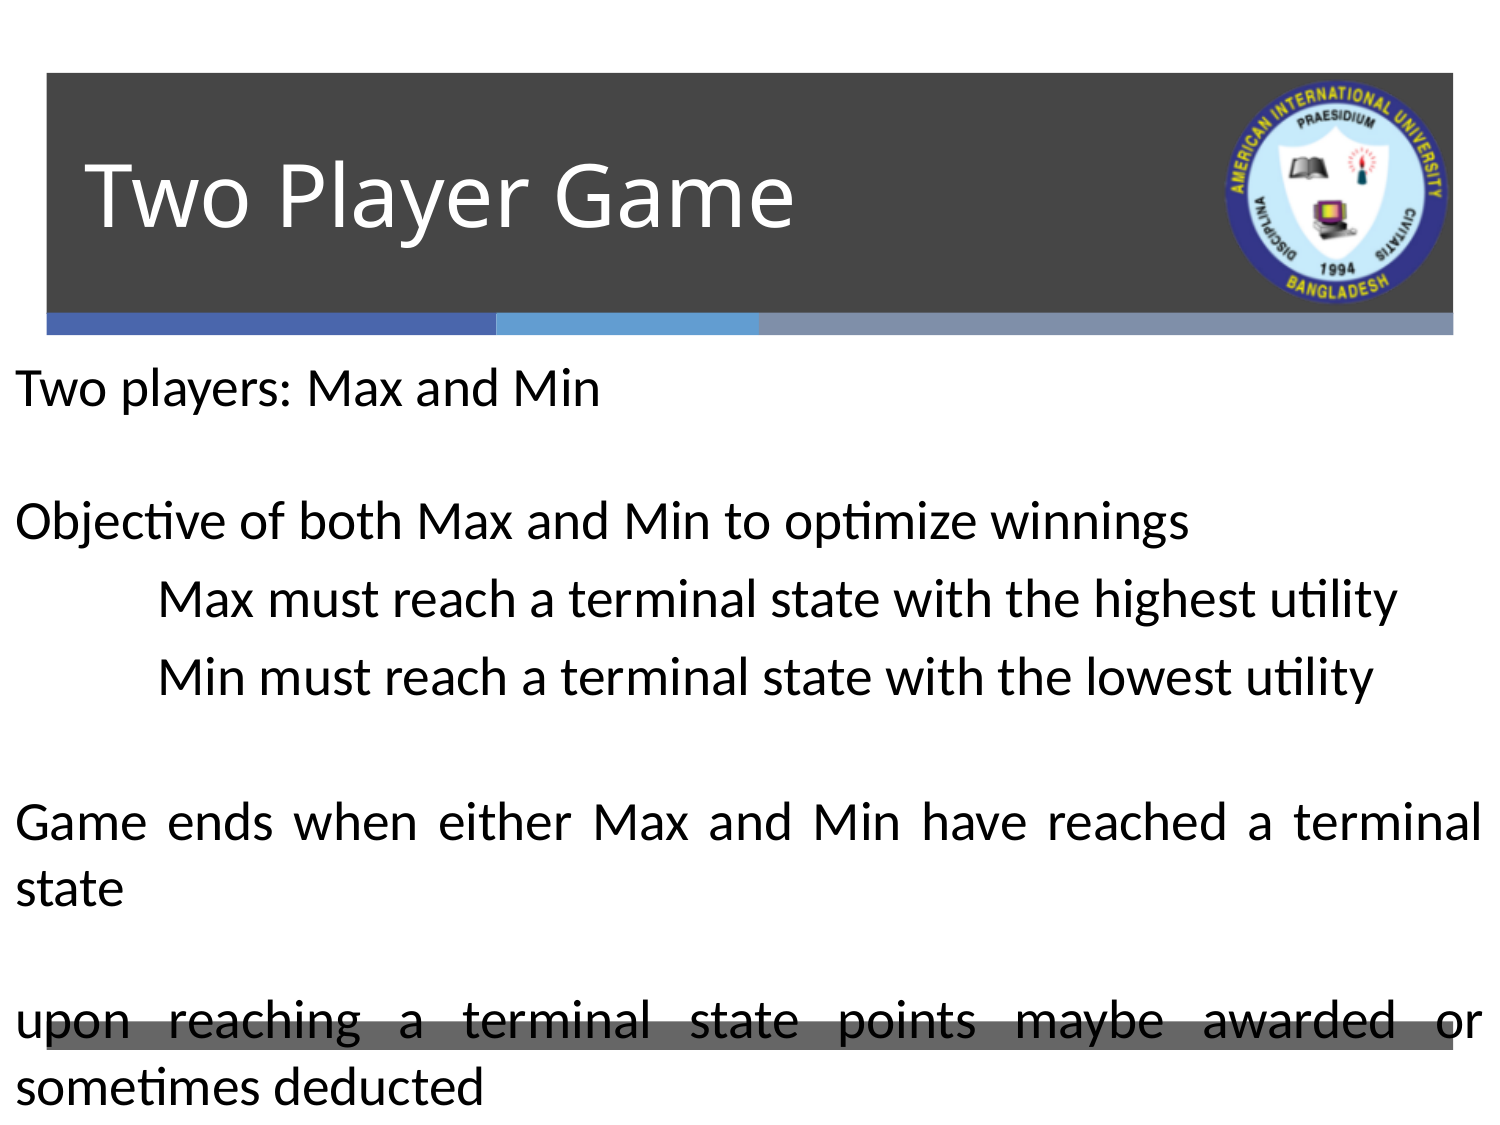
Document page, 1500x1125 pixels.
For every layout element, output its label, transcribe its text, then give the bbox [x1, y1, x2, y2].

text_box Two players: Max and Min Objective of both Max and Min to optimize winnings Max must reach a terminal state with the highest utility Min must reach a terminal state with the lowest utility Game ends when either Max and Min have reached a terminal state upon reaching a terminal state points maybe awarded or sometimes deducted [0, 343, 1500, 1125]
title Two Player Game [69, 73, 1351, 253]
picture [1220, 75, 1454, 310]
